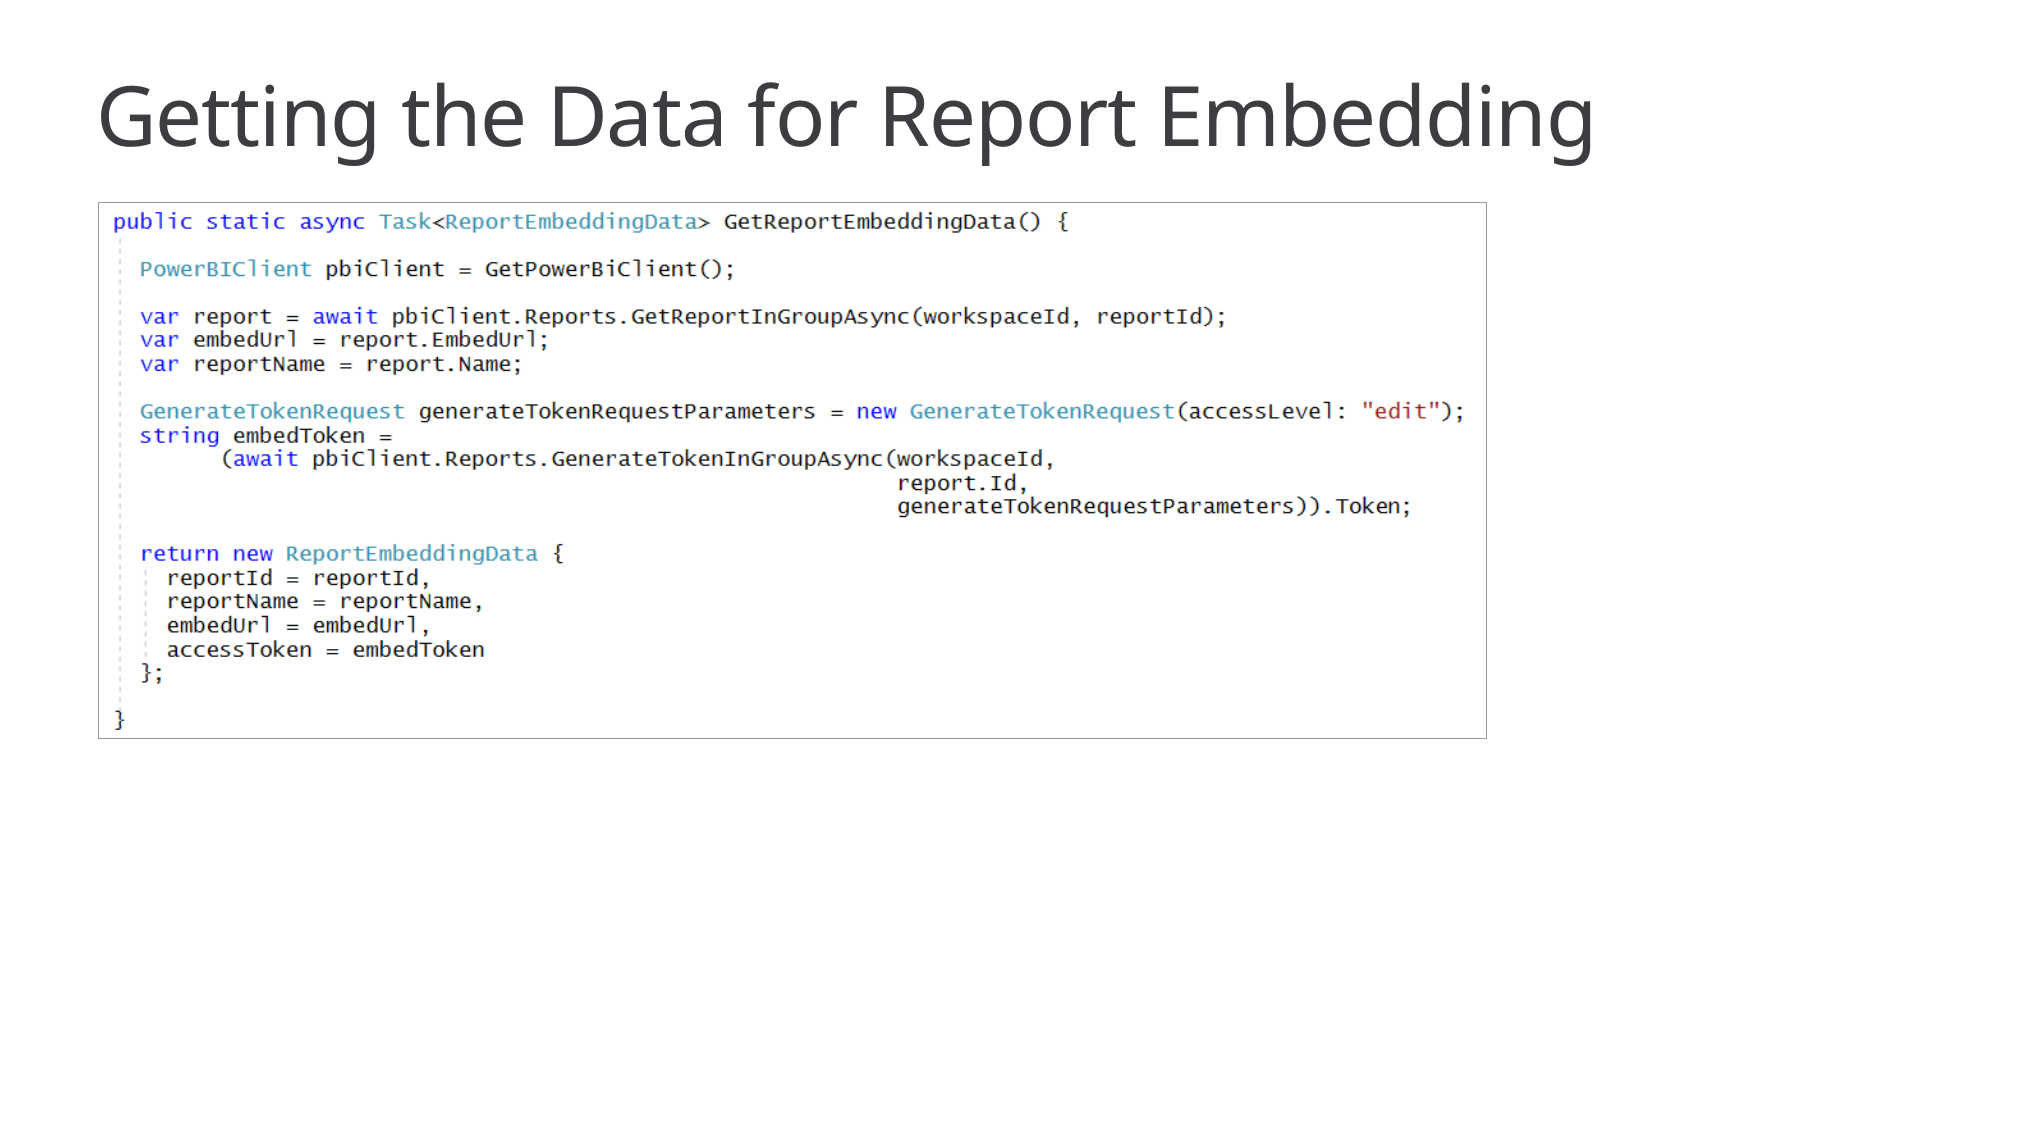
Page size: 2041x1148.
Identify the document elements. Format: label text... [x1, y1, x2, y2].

title Getting the Data for Report Embedding [96, 75, 1904, 166]
picture [98, 202, 1487, 739]
